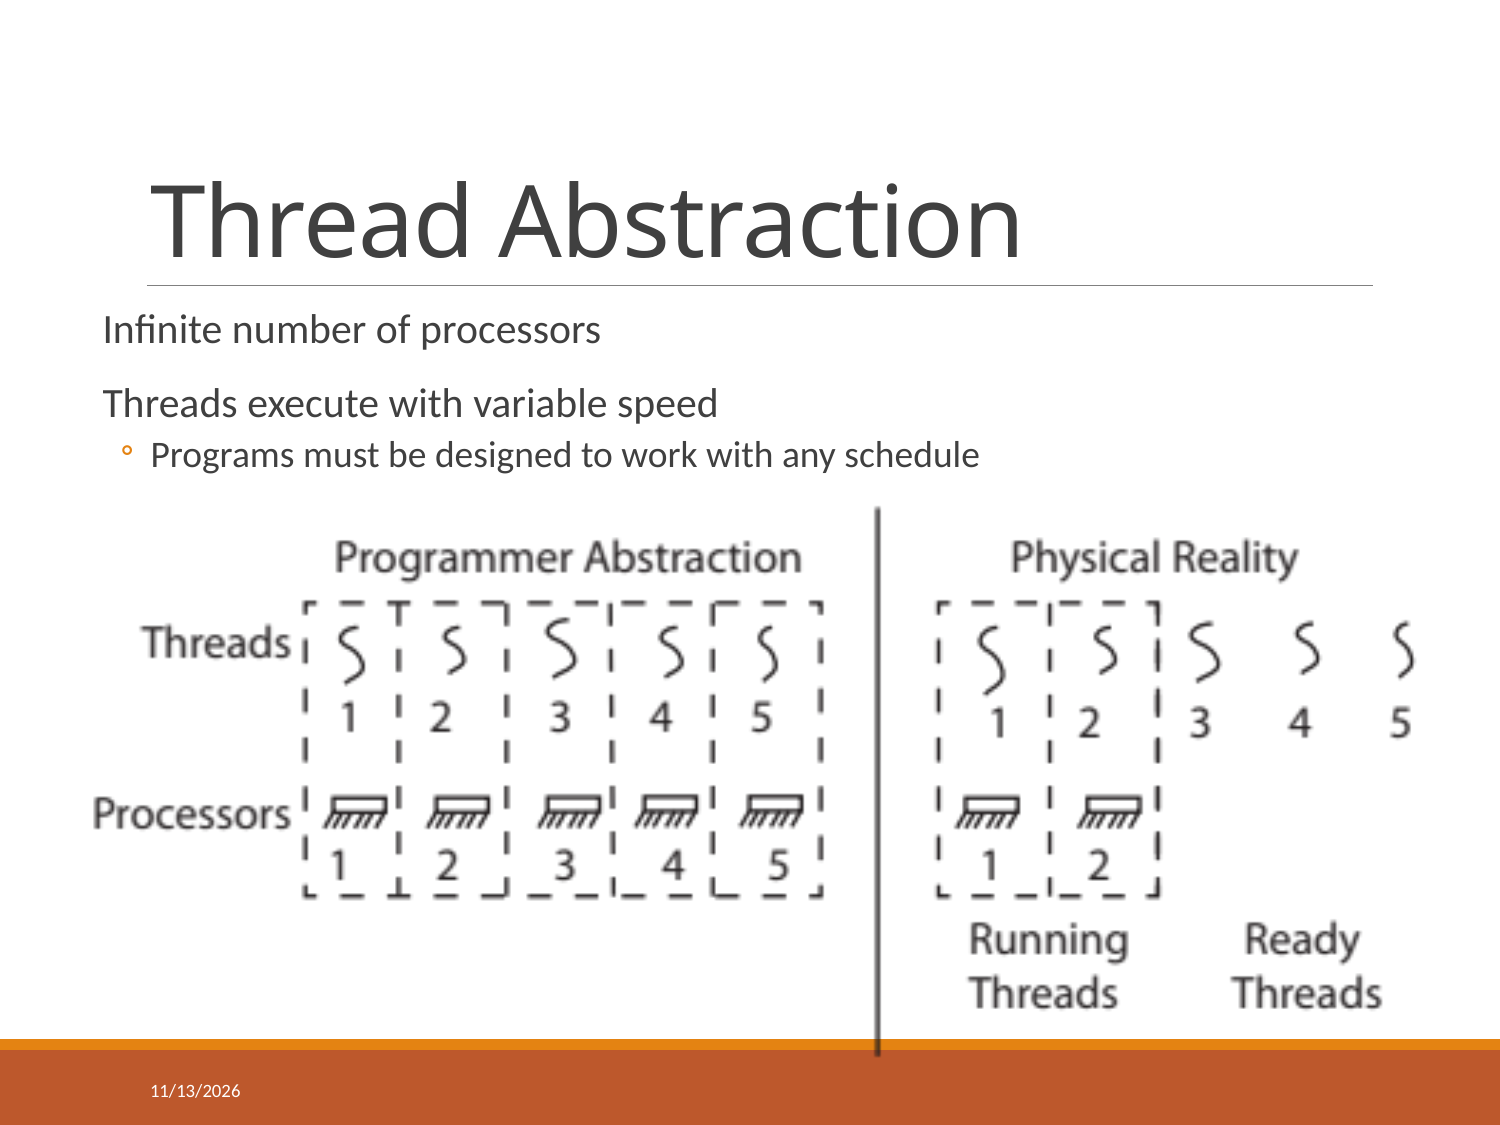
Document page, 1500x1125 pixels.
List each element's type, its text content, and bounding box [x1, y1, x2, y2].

picture [74, 409, 1426, 1125]
list Infinite number of processors Threads execute with variable speed Programs must be designed to work with any schedule [87, 299, 1450, 1043]
title Thread Abstraction [135, 47, 1373, 285]
